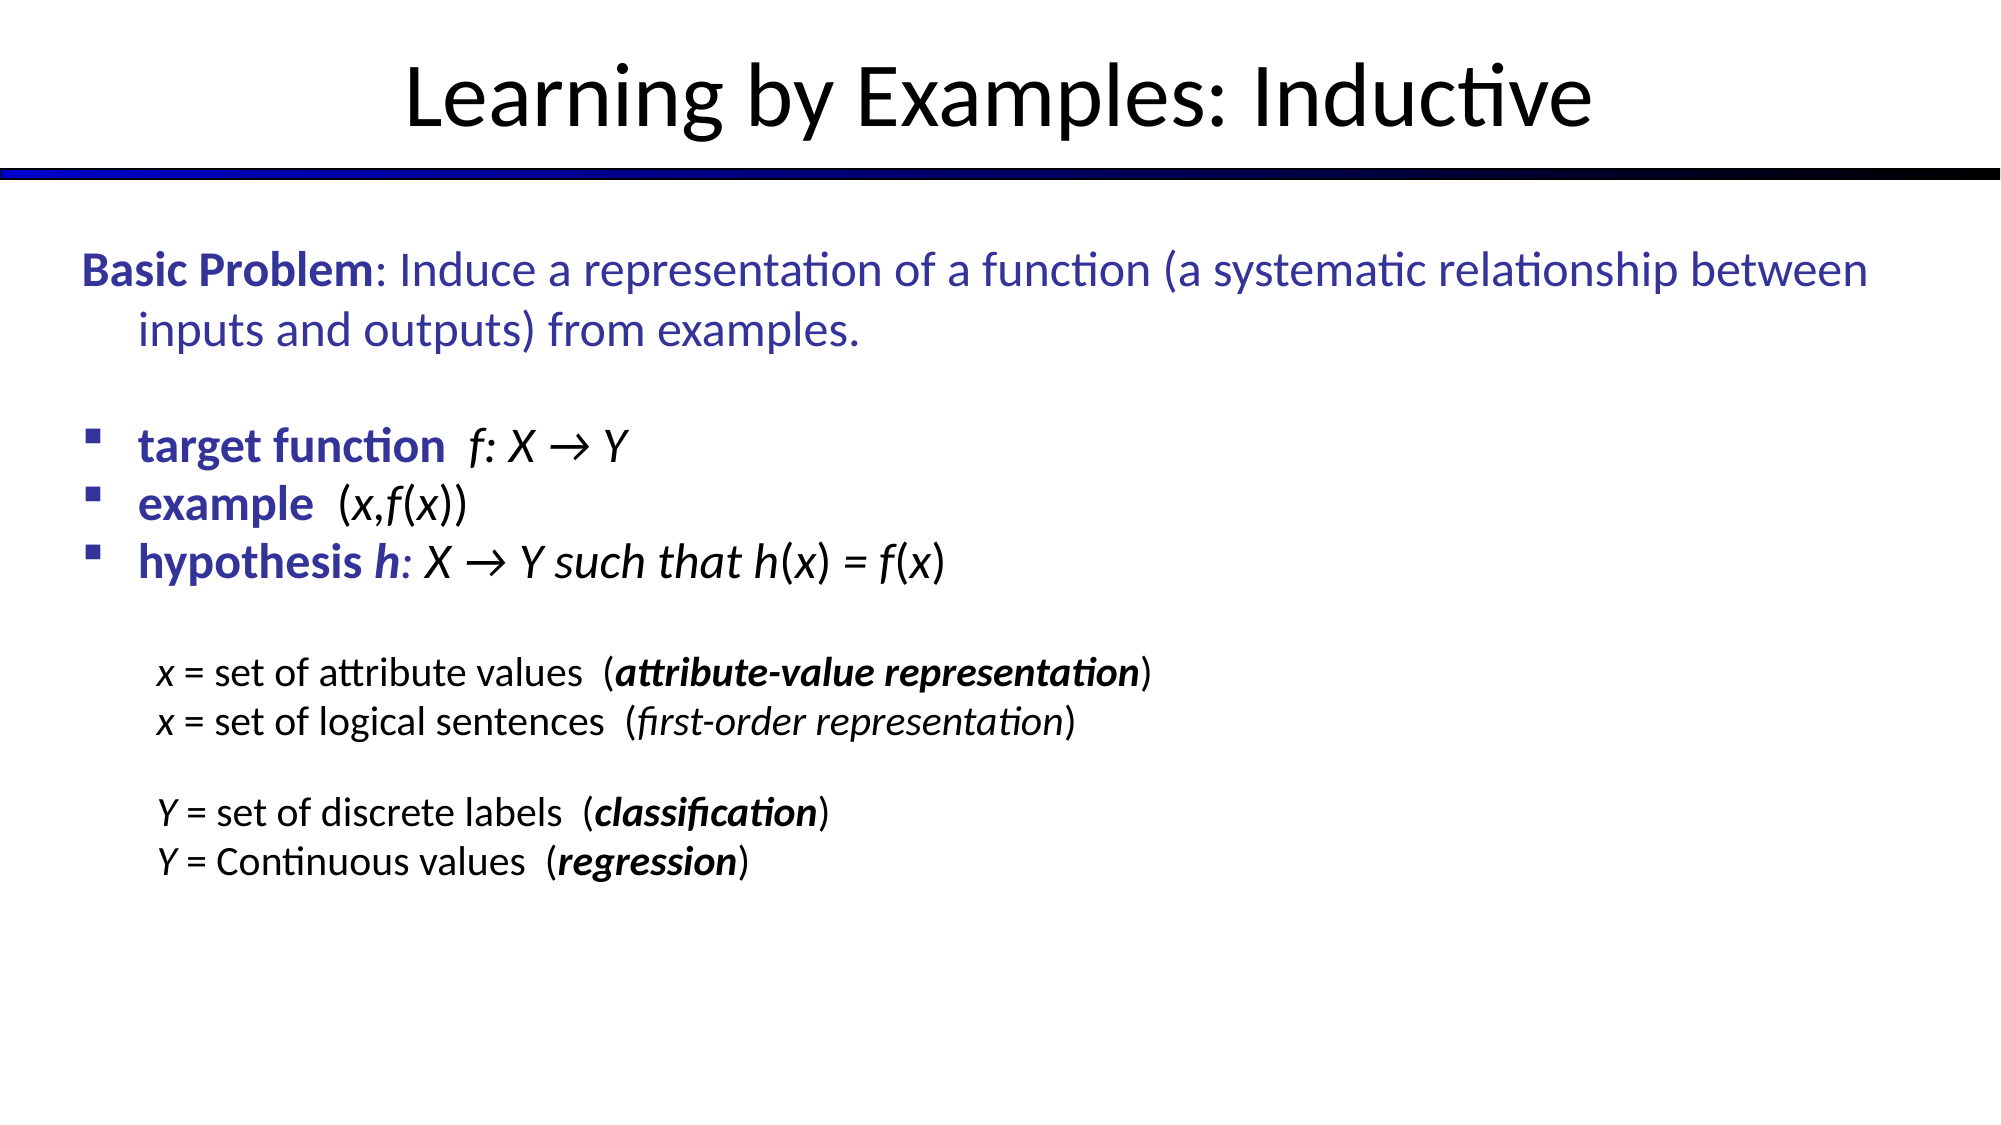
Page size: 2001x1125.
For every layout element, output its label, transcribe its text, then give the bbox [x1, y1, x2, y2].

title Learning by Examples: Inductive [0, 0, 2000, 184]
list Basic Problem: Induce a representation of a function (a systematic relationship between inputs and outputs) from examples. target function f: X → Y example (x,f(x)) hypothesis h: X → Y such that h(x) = f(x) x = set of attribute values (attribute-value representation) x = set of logical sentences (first-order representation) Y = set of discrete labels (classification) Y = Continuous values (regression) [66, 228, 1934, 1006]
